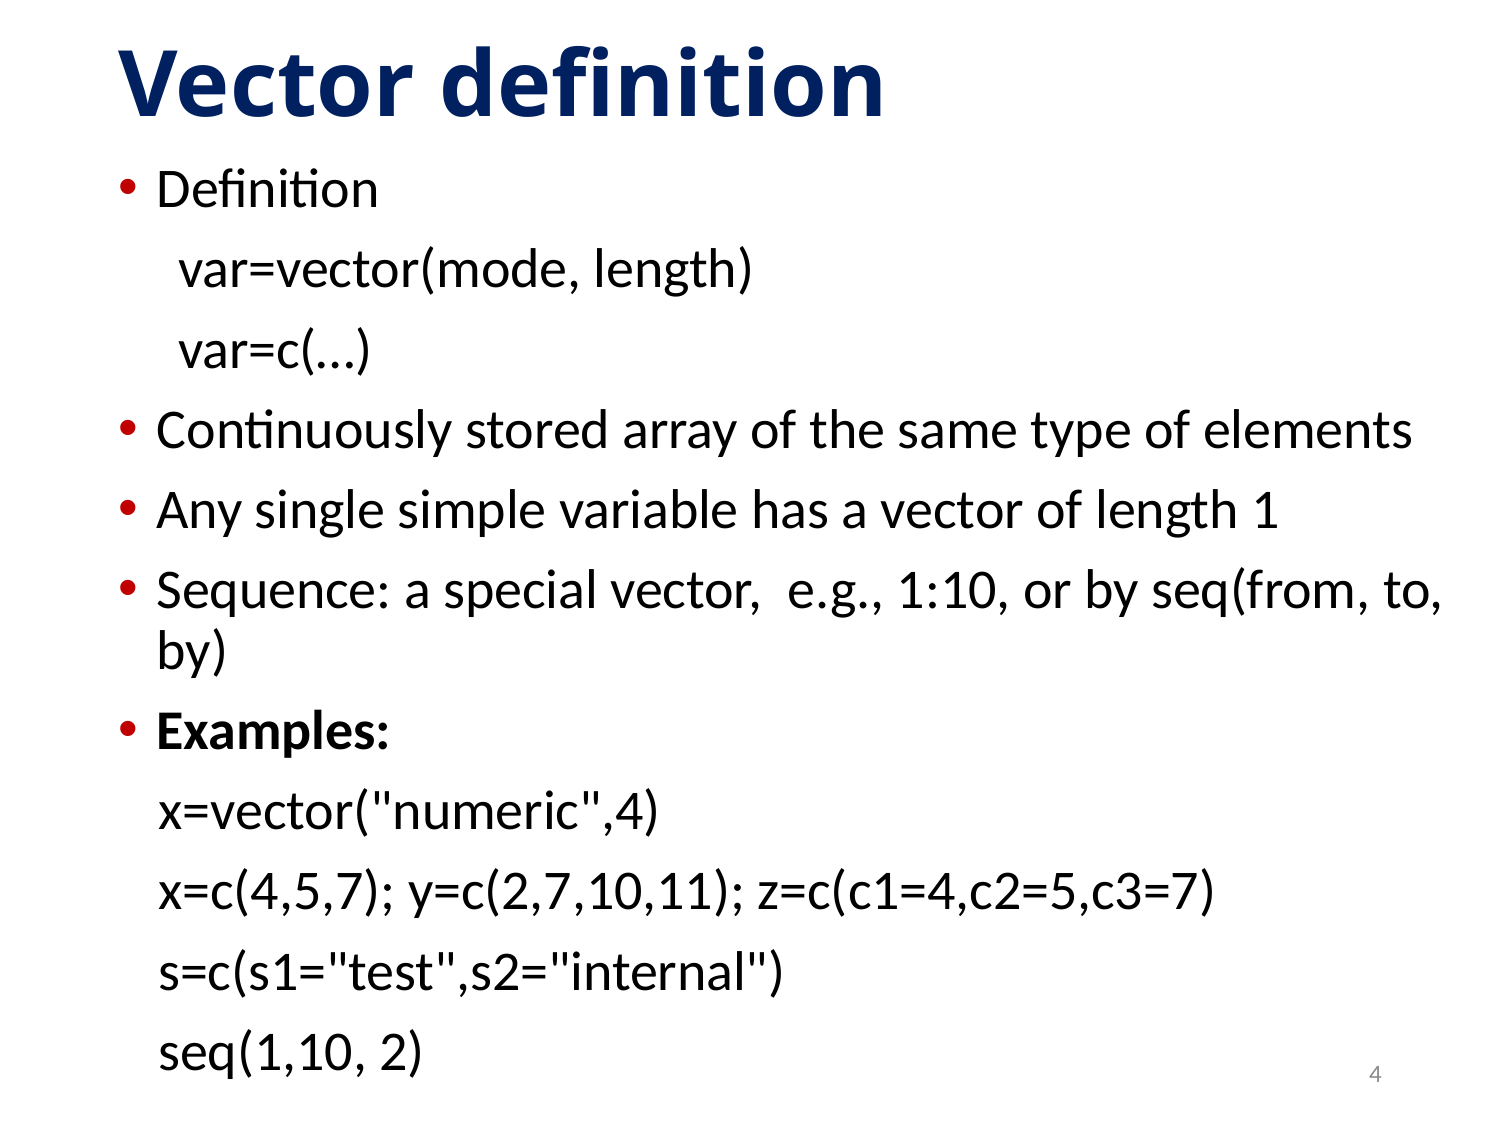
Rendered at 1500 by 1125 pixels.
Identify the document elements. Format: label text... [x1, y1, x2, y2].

list Definition var=vector(mode, length) var=c(…) Continuously stored array of the same type of elements Any single simple variable has a vector of length 1 Sequence: a special vector, e.g., 1:10, or by seq(from, to, by) Examples: x=vector("numeric",4) x=c(4,5,7); y=c(2,7,10,11); z=c(c1=4,c2=5,c3=7) s=c(s1="test",s2="internal") seq(1,10, 2) [103, 152, 1478, 1103]
slide_number 4 [1059, 1042, 1397, 1103]
title Vector definition [103, 0, 1397, 152]
